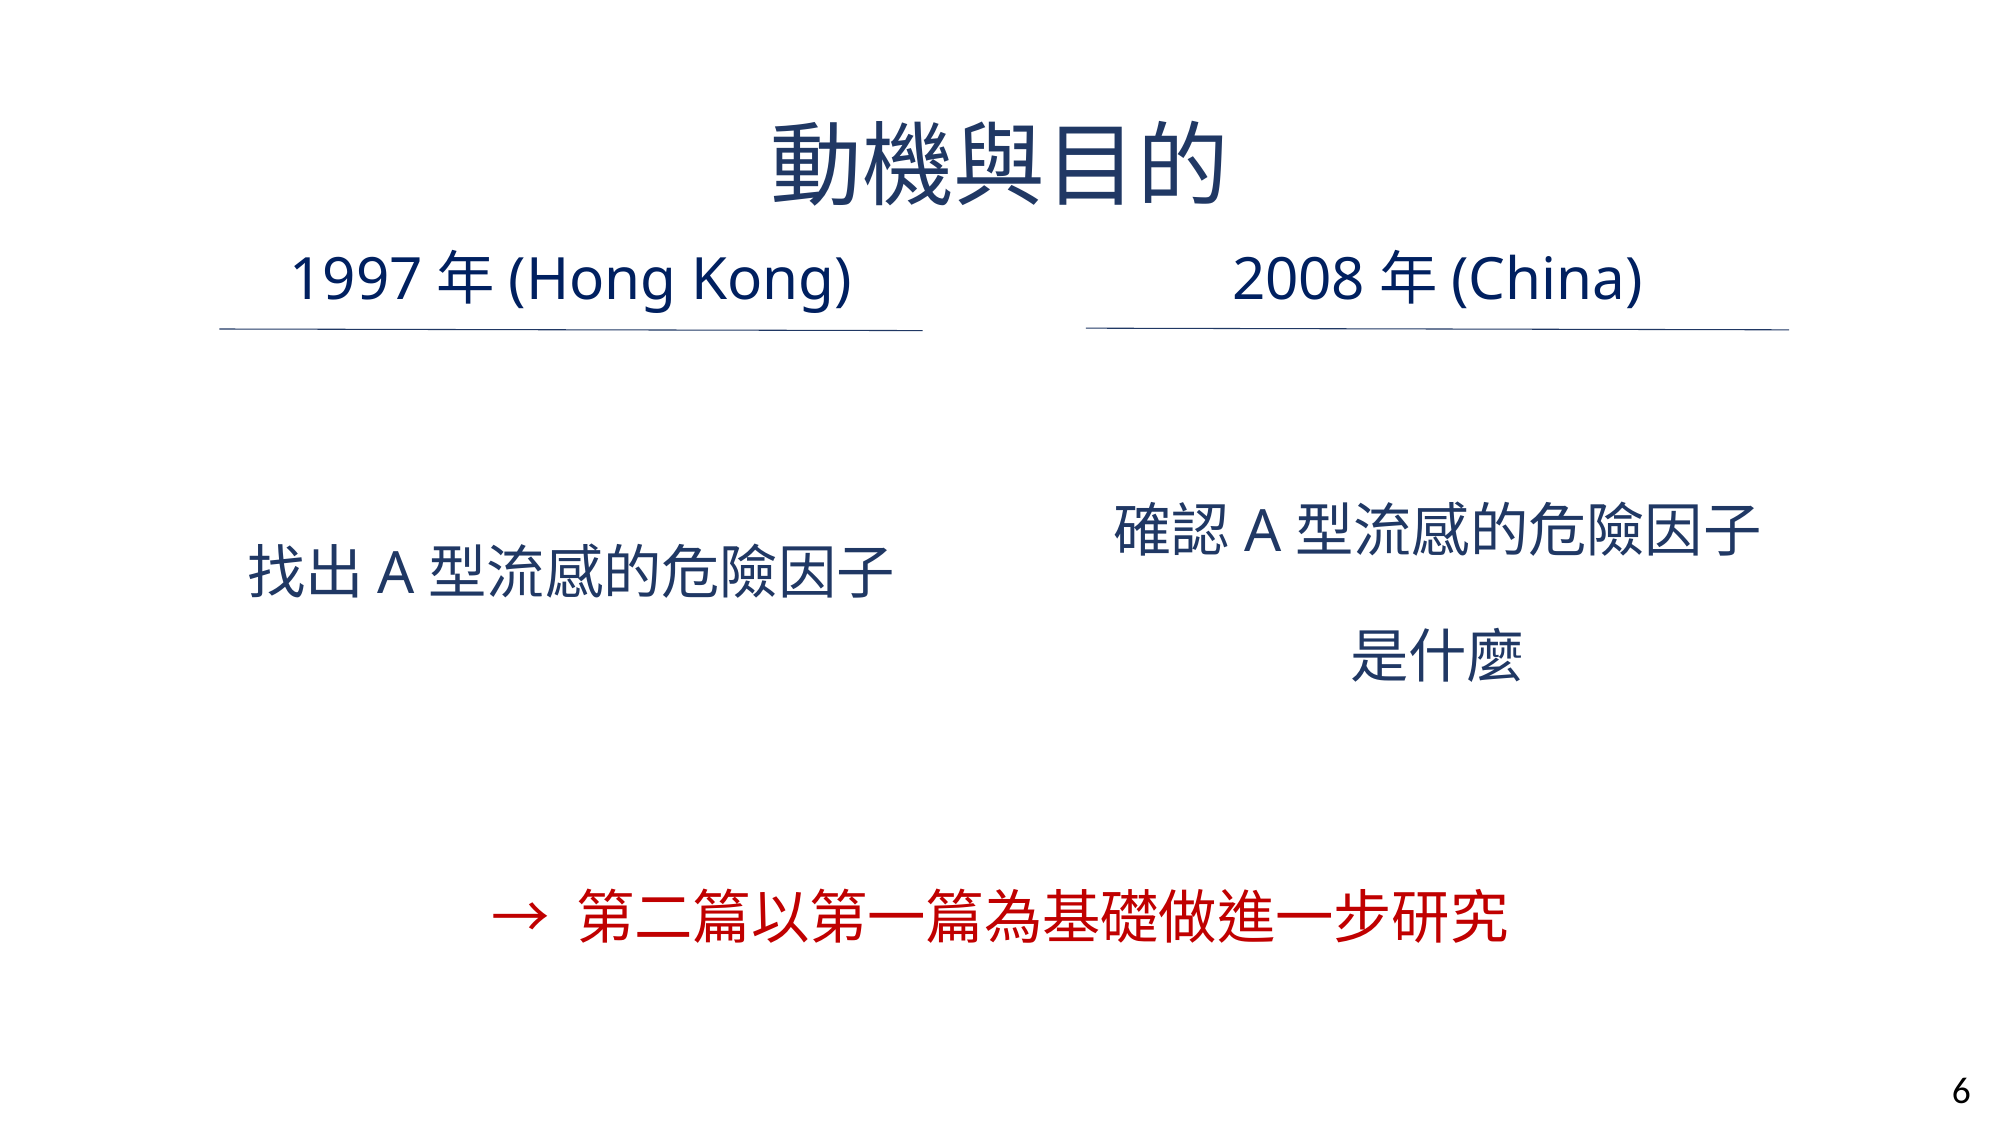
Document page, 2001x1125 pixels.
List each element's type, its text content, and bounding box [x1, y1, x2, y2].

text_box → 第二篇以第一篇為基礎做進一步研究 [476, 872, 1524, 958]
text_box 1997年(Hong Kong) 找出A型流感的危險因子 [112, 241, 1030, 1052]
list 2008年(China) 確認A型流感的危險因子 是什麼 [1012, 241, 1863, 1014]
title 動機與目的 [137, 59, 1863, 241]
text_box 6 [1937, 1058, 1986, 1118]
